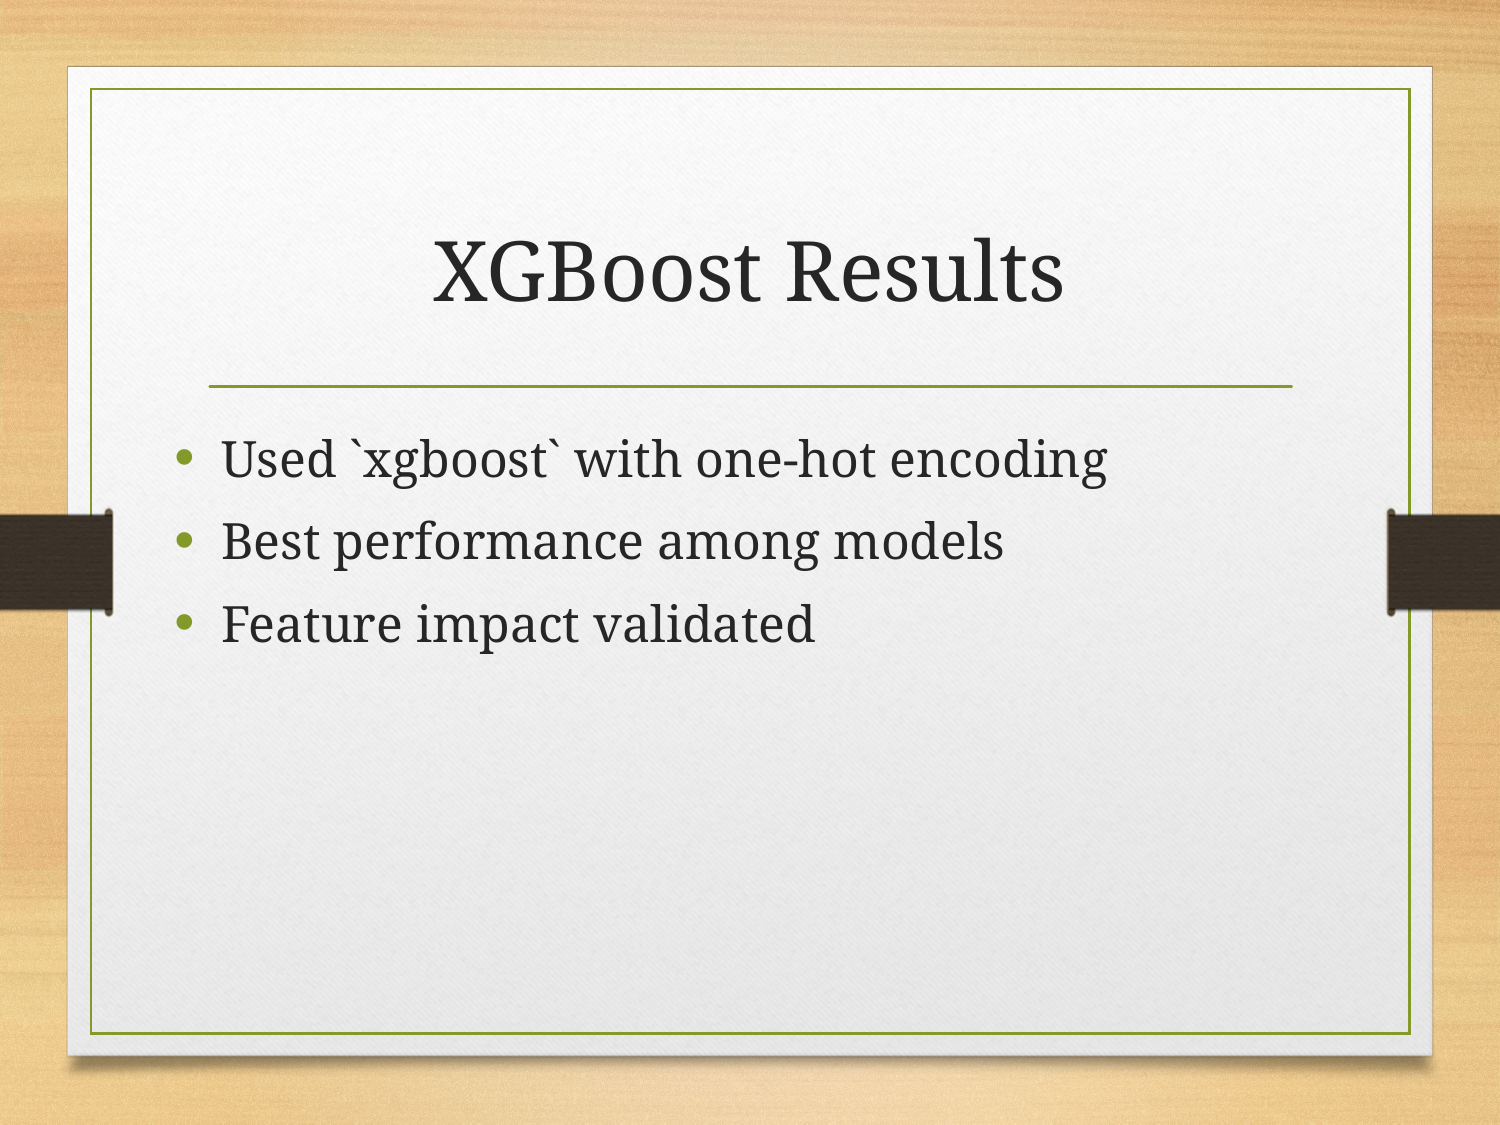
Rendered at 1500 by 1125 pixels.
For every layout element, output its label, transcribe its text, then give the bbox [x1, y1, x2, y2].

list Used `xgboost` with one-hot encoding Best performance among models Feature impact validated [159, 419, 1341, 964]
picture [0, 0, 1500, 1125]
title XGBoost Results [159, 161, 1341, 375]
